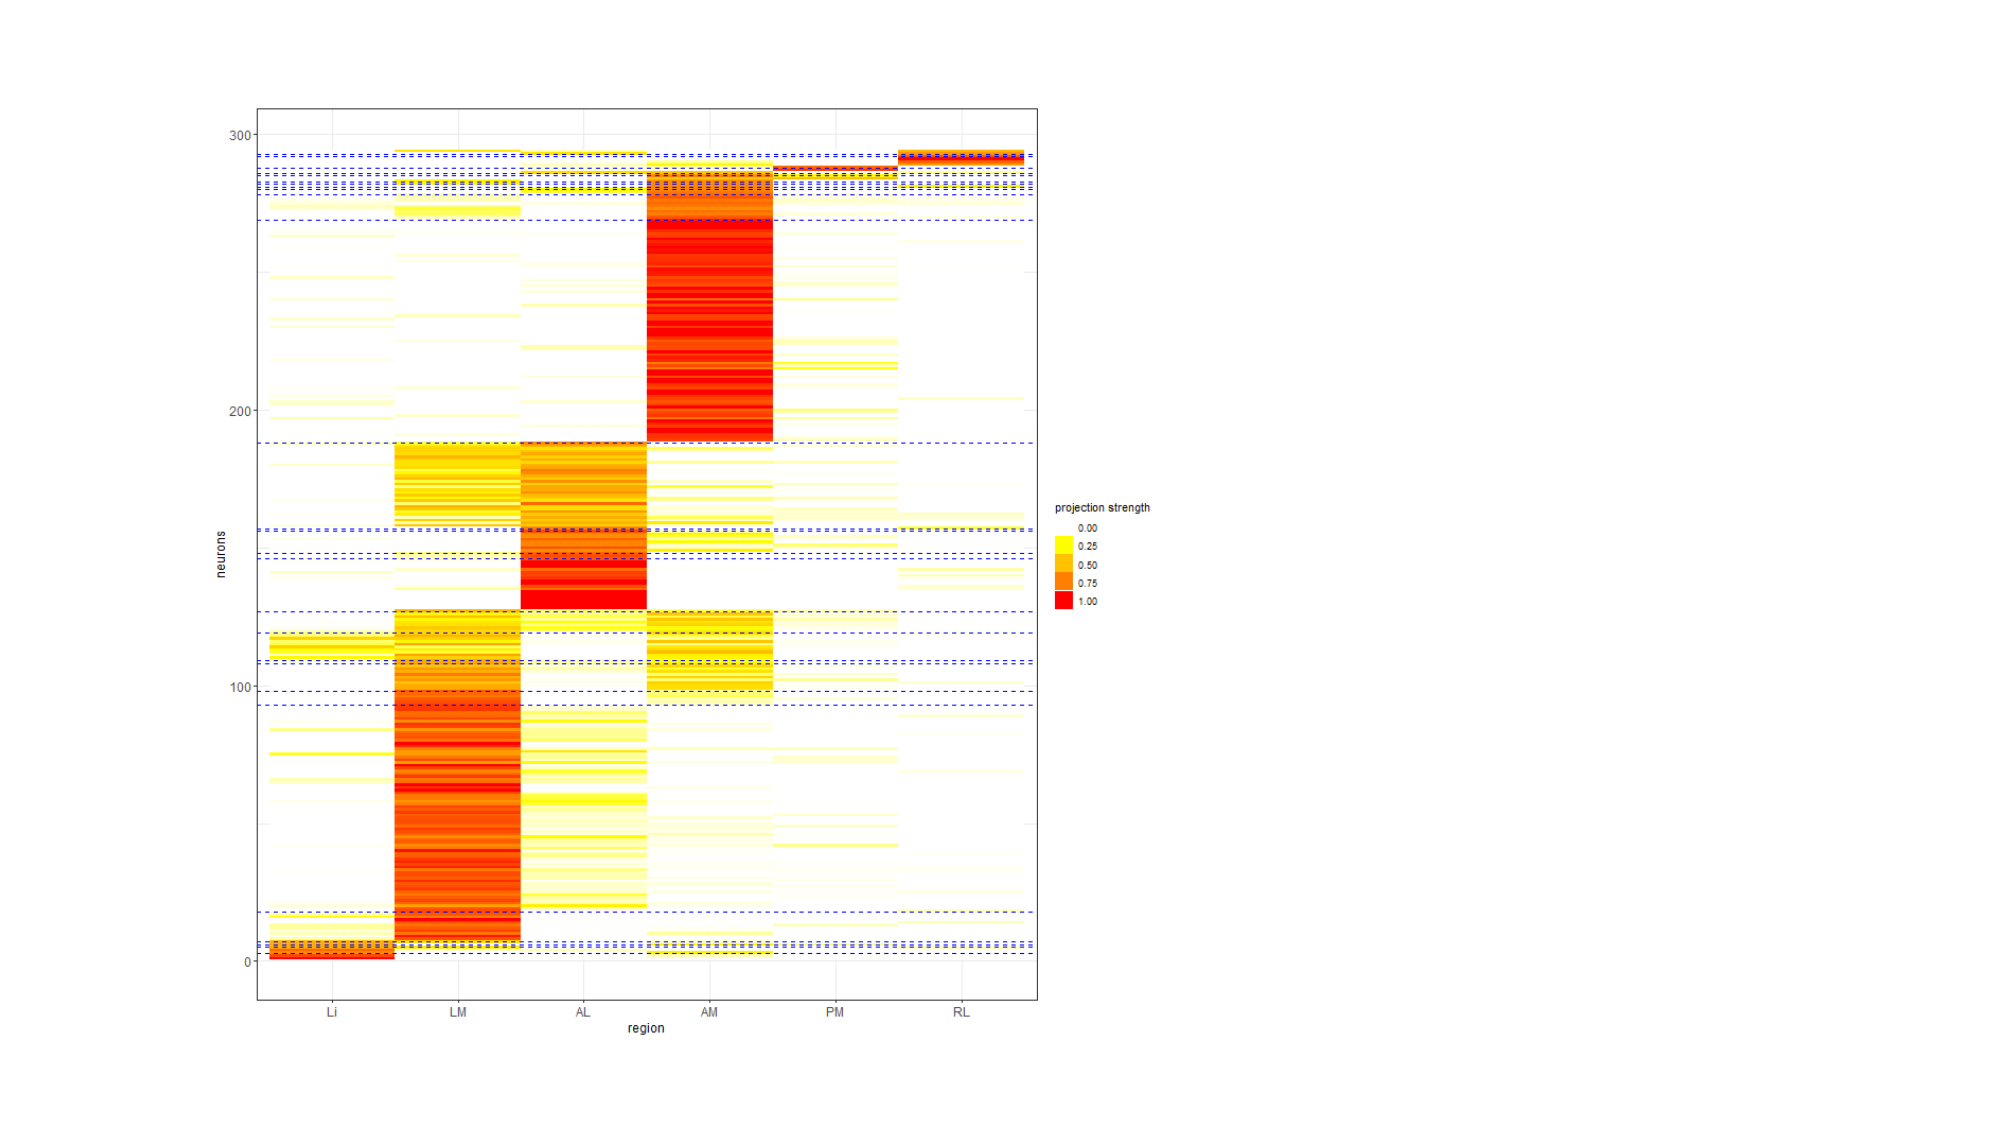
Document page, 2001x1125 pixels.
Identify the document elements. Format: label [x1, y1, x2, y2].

picture [208, 85, 1162, 1040]
